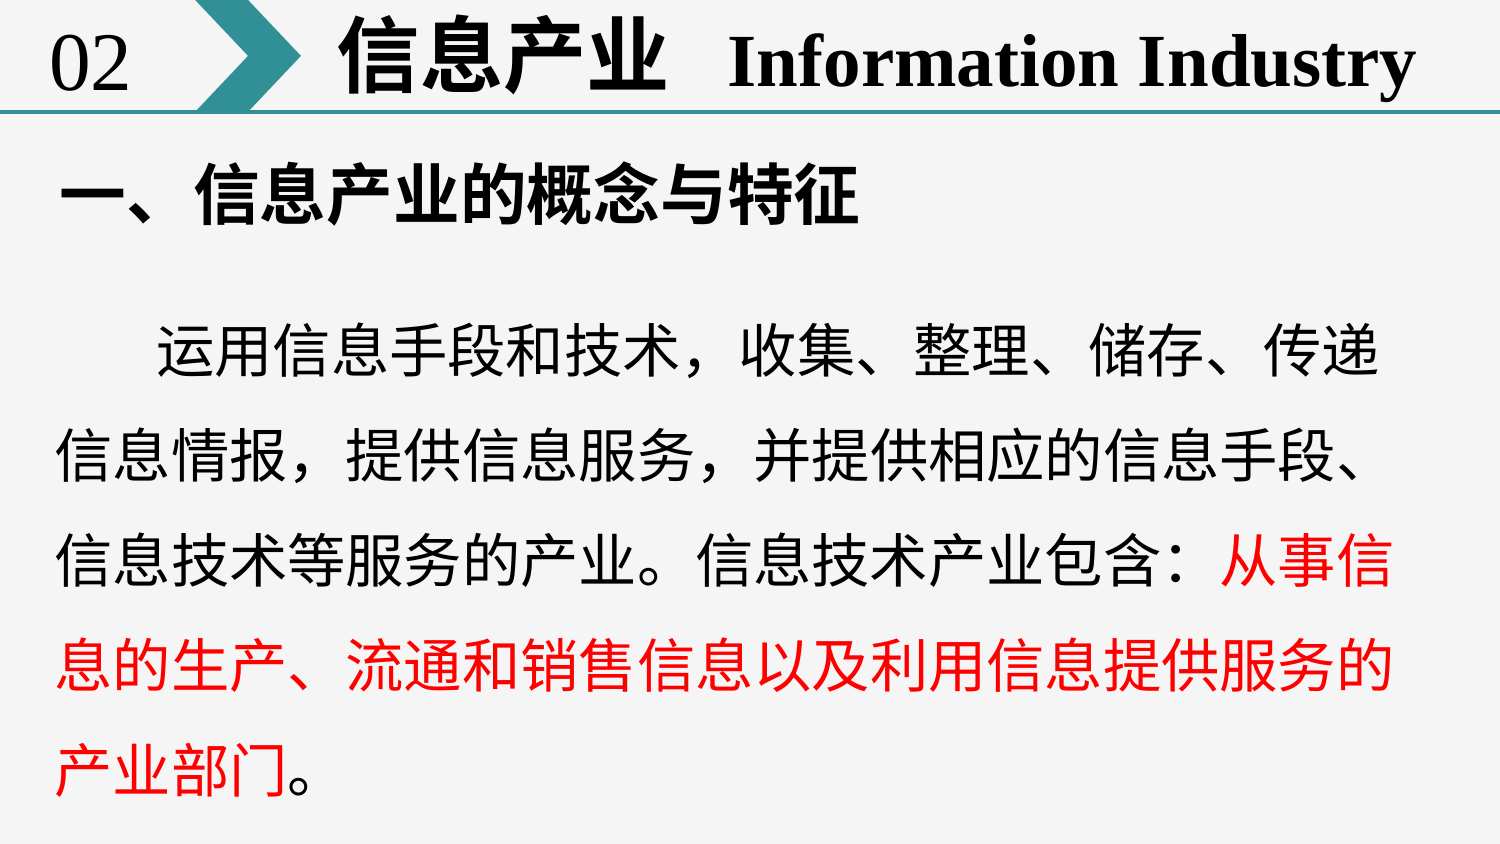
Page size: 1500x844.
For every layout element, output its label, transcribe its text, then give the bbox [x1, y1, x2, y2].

text_box [193, 0, 303, 110]
text_box 一、信息产业的概念与特征 [44, 145, 876, 240]
text_box 信息产业 Information Industry [300, 0, 1500, 110]
text_box 运用信息手段和技术，收集、整理、储存、传递信息情报，提供信息服务，并提供相应的信息手段、信息技术等服务的产业。信息技术产业包含：从事信息的生产、流通和销售信息以及利用信息提供服务的产业部门。 [39, 271, 1411, 812]
text_box 02 [36, 1, 146, 110]
